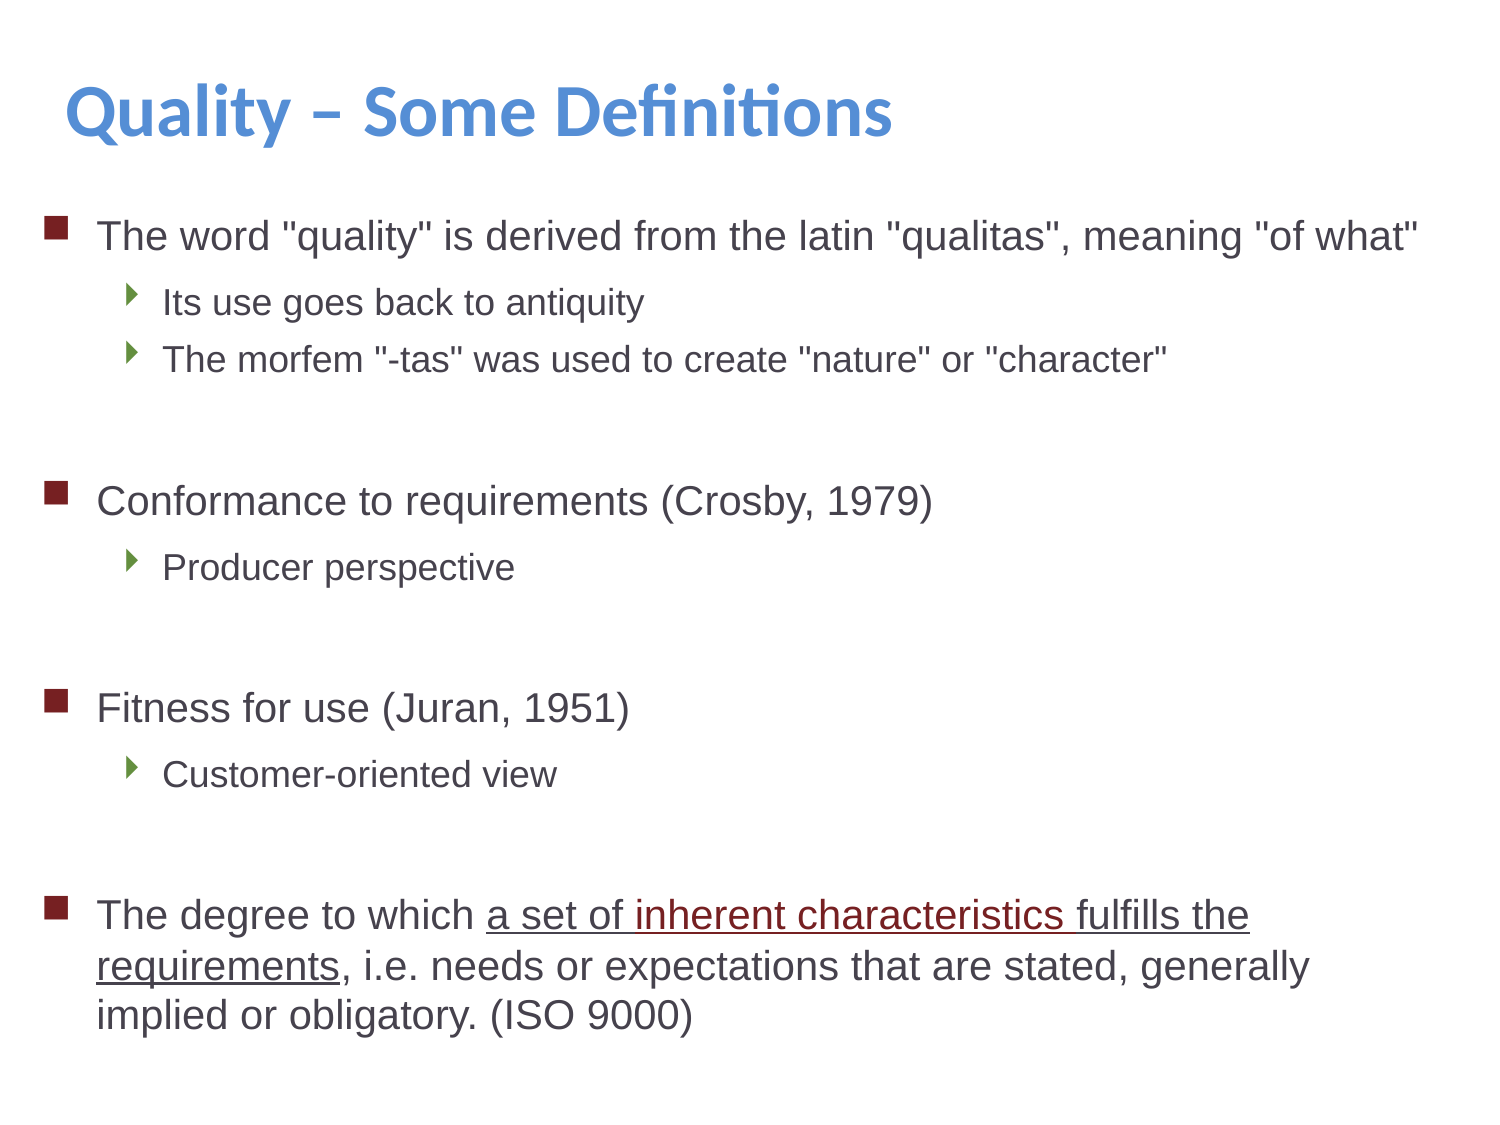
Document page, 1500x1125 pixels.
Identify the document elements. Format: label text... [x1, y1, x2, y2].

list The word "quality" is derived from the latin "qualitas", meaning "of what" Its use goes back to antiquity The morfem "-tas" was used to create "nature" or "character" Conformance to requirements (Crosby, 1979) Producer perspective Fitness for use (Juran, 1951) Customer-oriented view The degree to which a set of inherent characteristics fulfills the requirements, i.e. needs or expectations that are stated, generally implied or obligatory. (ISO 9000) [25, 201, 1450, 1024]
title Quality – Some Definitions [50, 50, 1450, 163]
